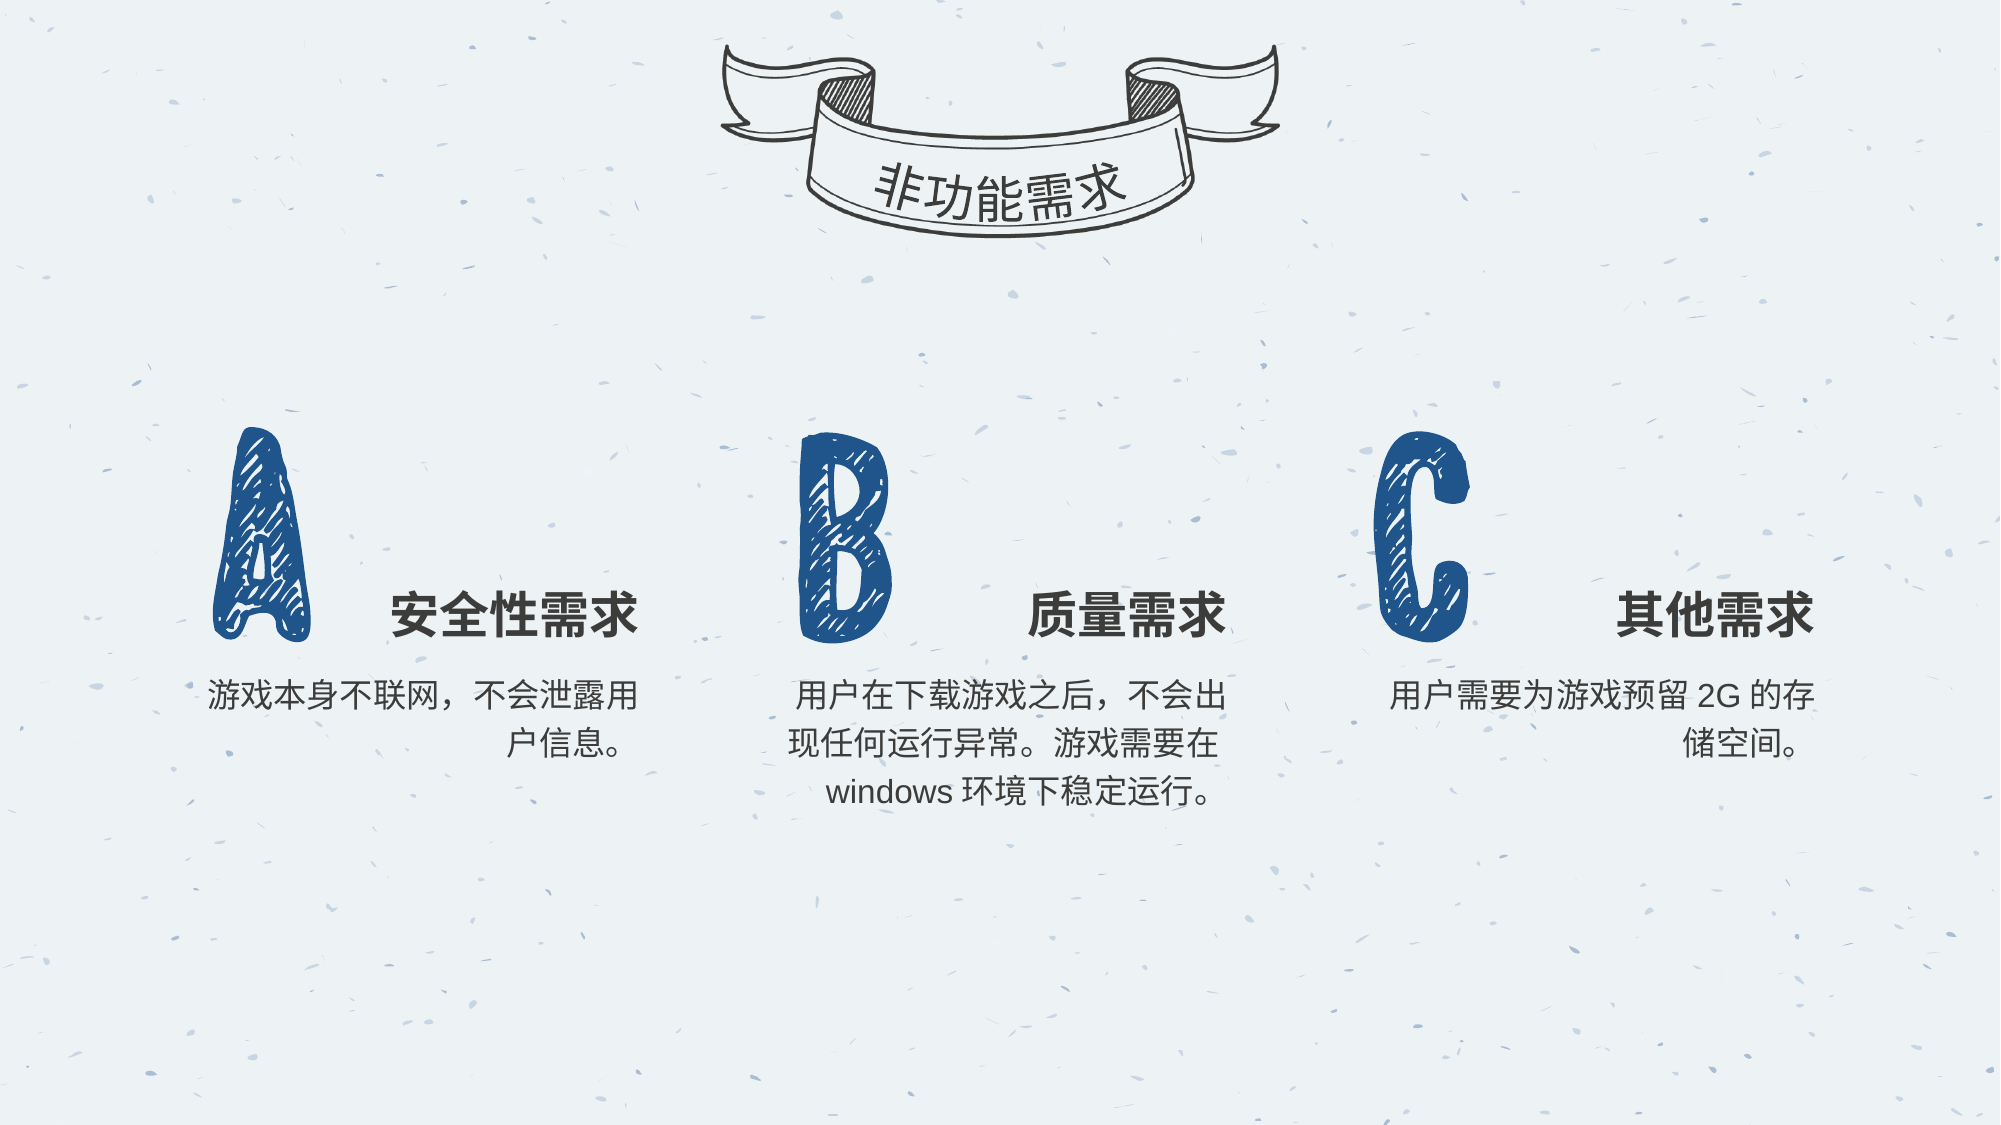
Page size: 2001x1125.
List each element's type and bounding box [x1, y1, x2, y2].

picture [720, 44, 1280, 239]
text_box [1349, 426, 1831, 768]
text_box [172, 426, 654, 768]
text_box [760, 430, 1243, 816]
